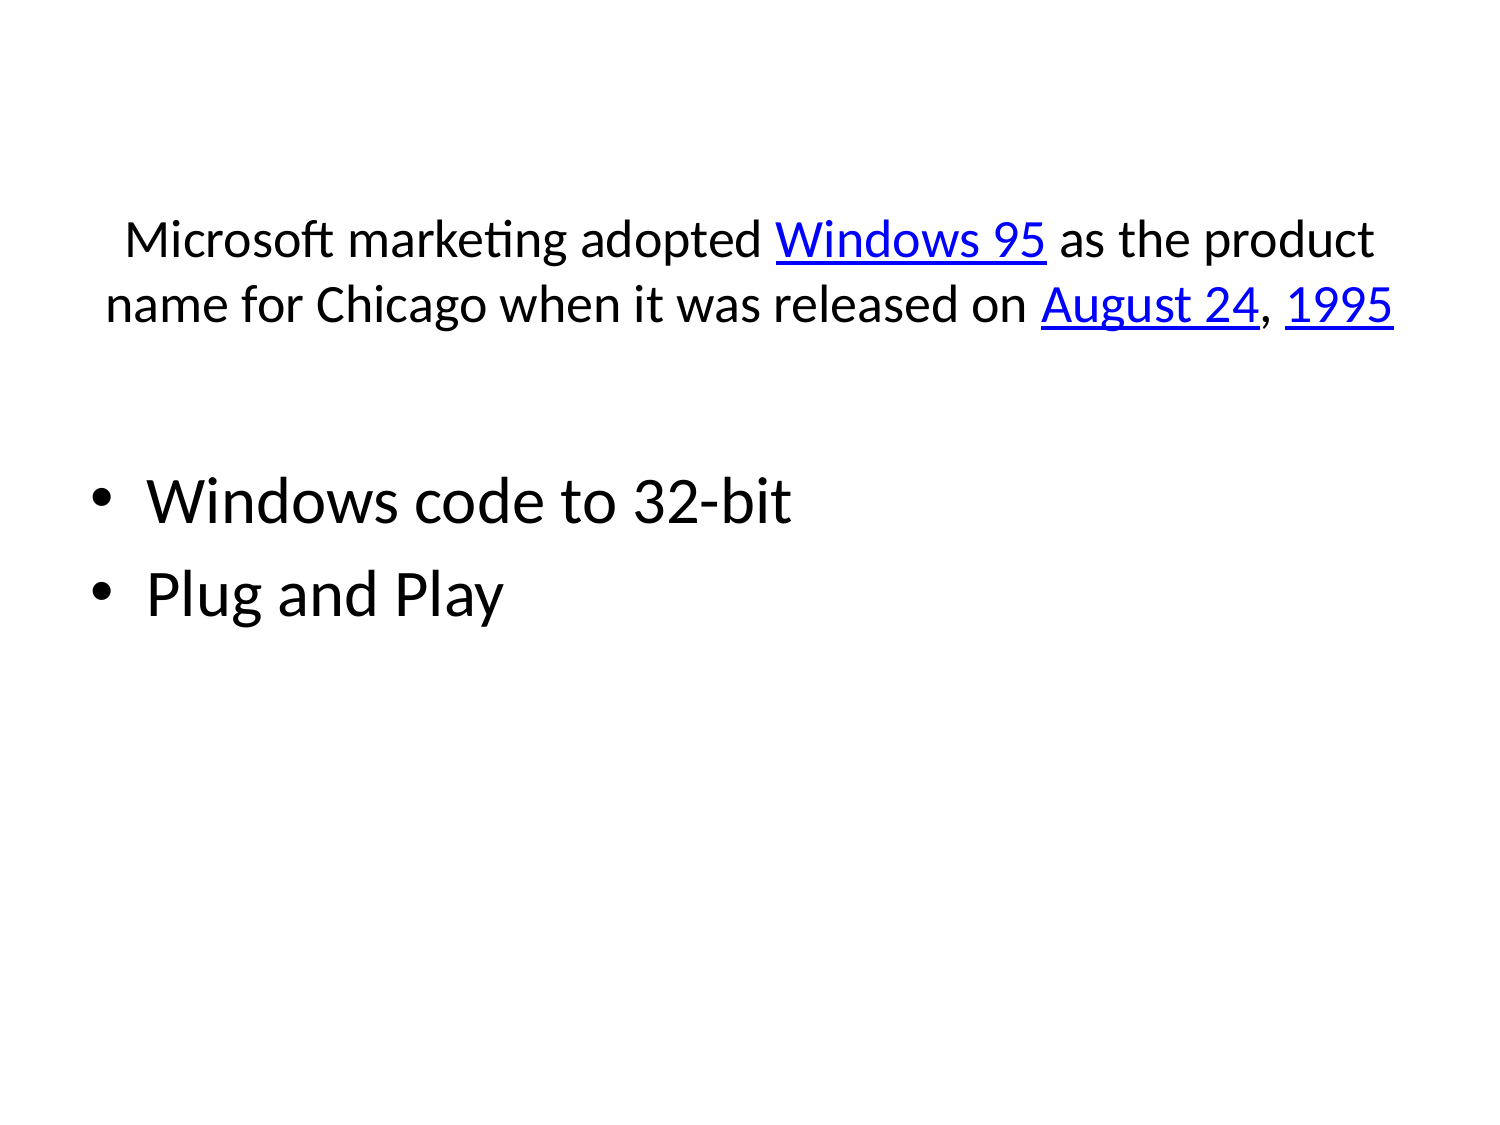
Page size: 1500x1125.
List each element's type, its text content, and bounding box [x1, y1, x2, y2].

list Windows code to 32-bit Plug and Play [75, 262, 1425, 1005]
title Microsoft marketing adopted Windows 95 as the product name for Chicago when it was released on August 24, 1995 [75, 174, 1425, 262]
